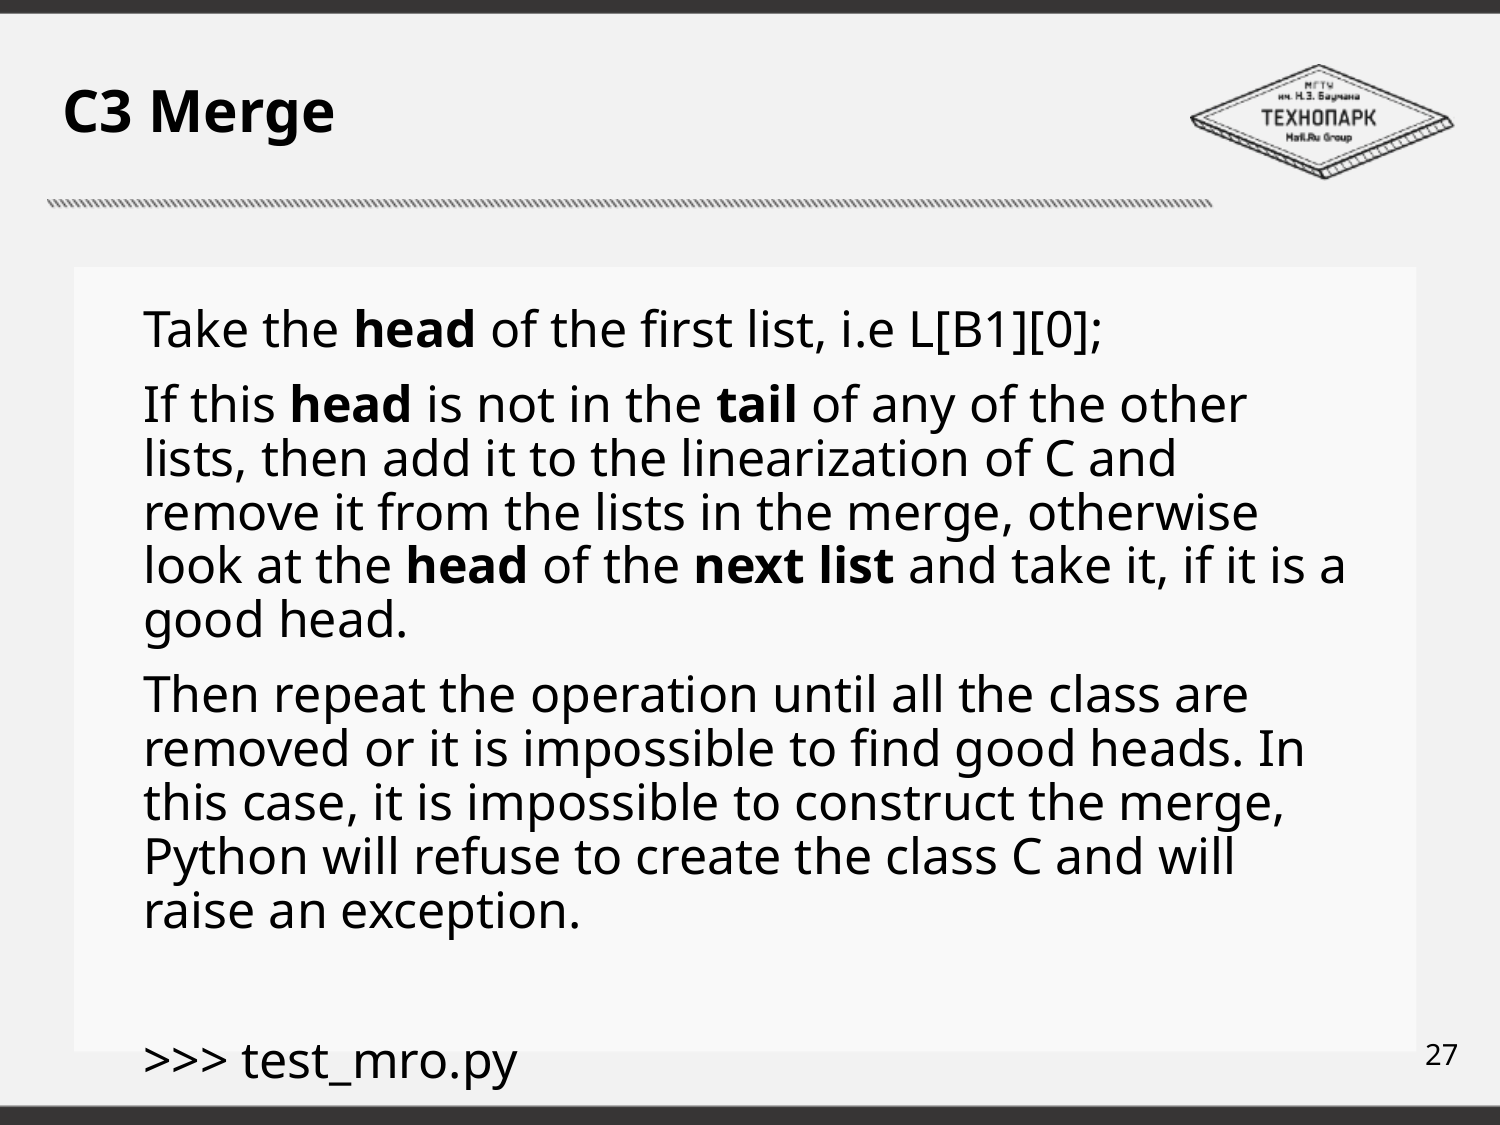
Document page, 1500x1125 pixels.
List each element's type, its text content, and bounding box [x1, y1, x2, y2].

list Take the head of the first list, i.e L[B1][0]; If this head is not in the tail of any of the other lists, then add it to the linearization of C and remove it from the lists in the merge, otherwise look at the head of the next list and take it, if it is a good head. Then repeat the operation until all the class are removed or it is impossible to find good heads. In this case, it is impossible to construct the merge, Python will refuse to create the class C and will raise an exception. >>> test_mro.py [128, 296, 1364, 1024]
picture [0, 0, 1500, 1125]
slide_number 27 [1136, 1025, 1474, 1086]
title C3 Merge [47, 42, 1191, 185]
